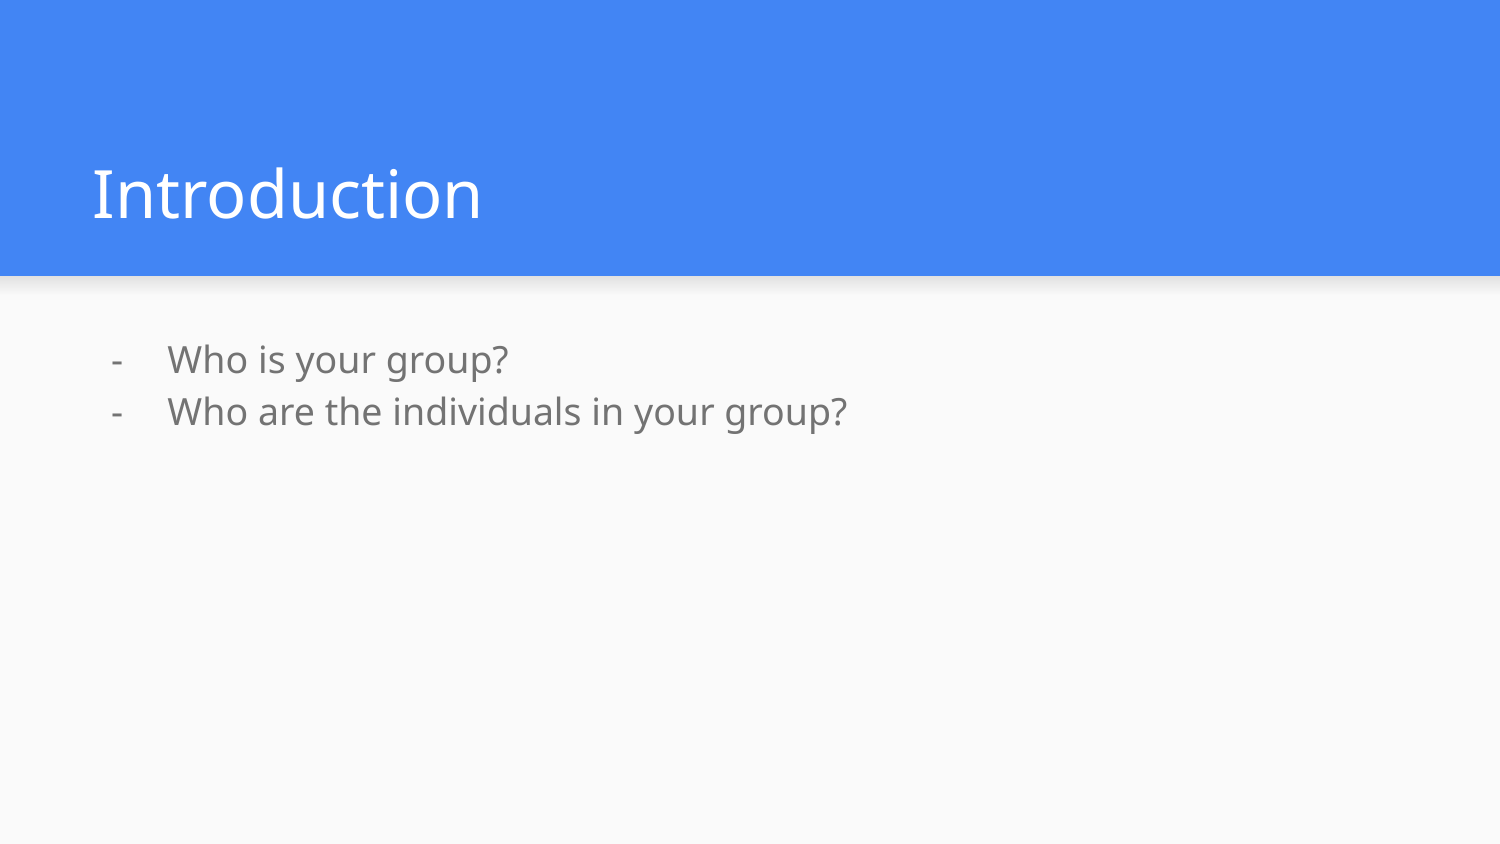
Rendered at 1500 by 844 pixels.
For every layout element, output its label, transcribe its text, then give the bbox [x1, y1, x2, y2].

title Introduction [77, 121, 1427, 248]
list Who is your group? Who are the individuals in your group? [77, 314, 1427, 760]
